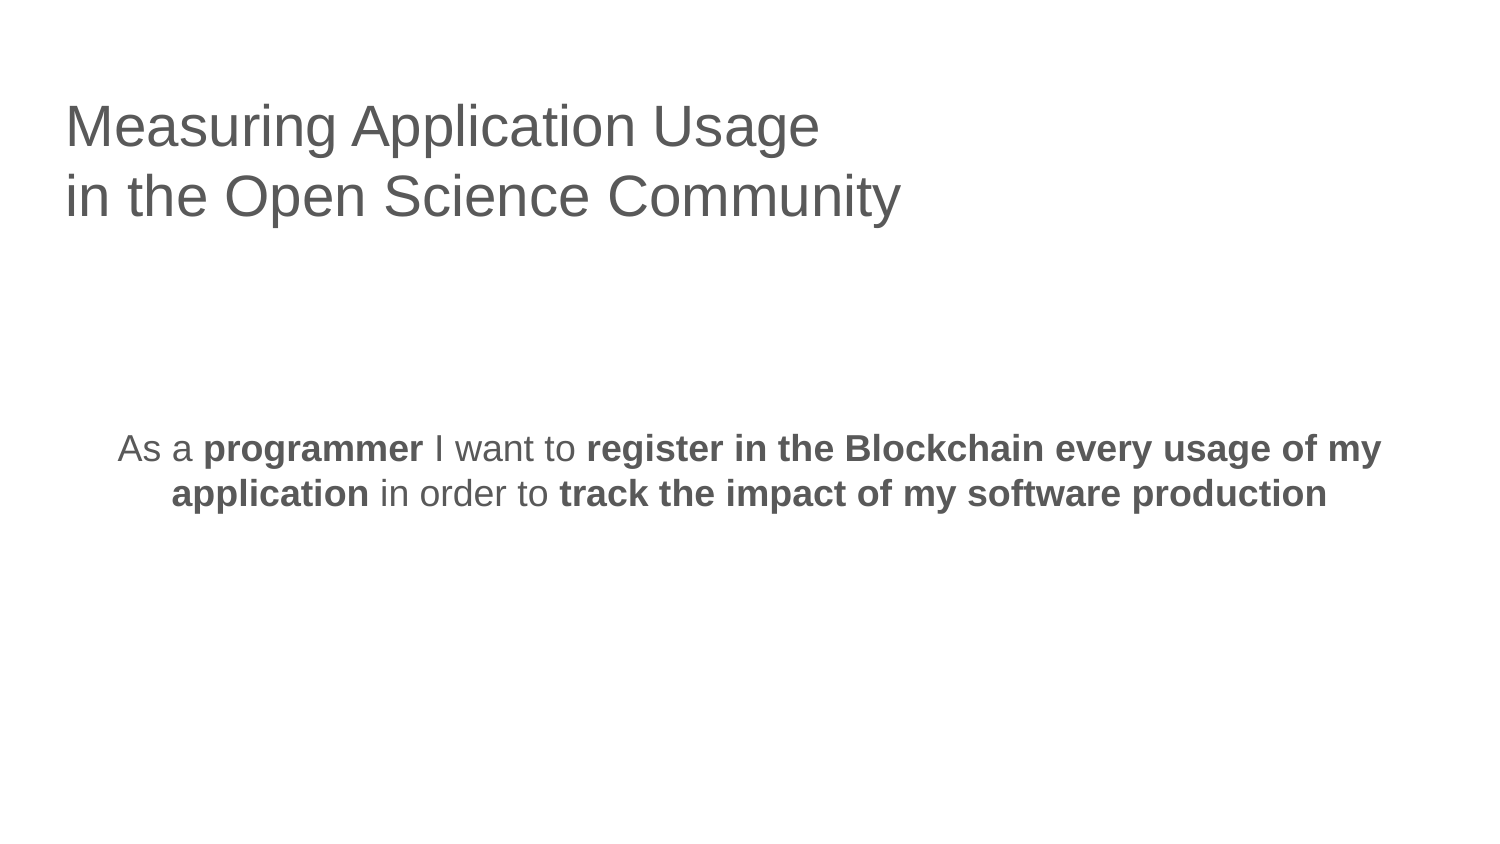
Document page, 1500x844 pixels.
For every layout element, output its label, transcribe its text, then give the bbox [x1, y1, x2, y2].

text_box As a programmer I want to register in the Blockchain every usage of my application in order to track the impact of my software production [51, 189, 1449, 750]
text_box Measuring Application Usage in the Open Science Community [51, 72, 1449, 167]
